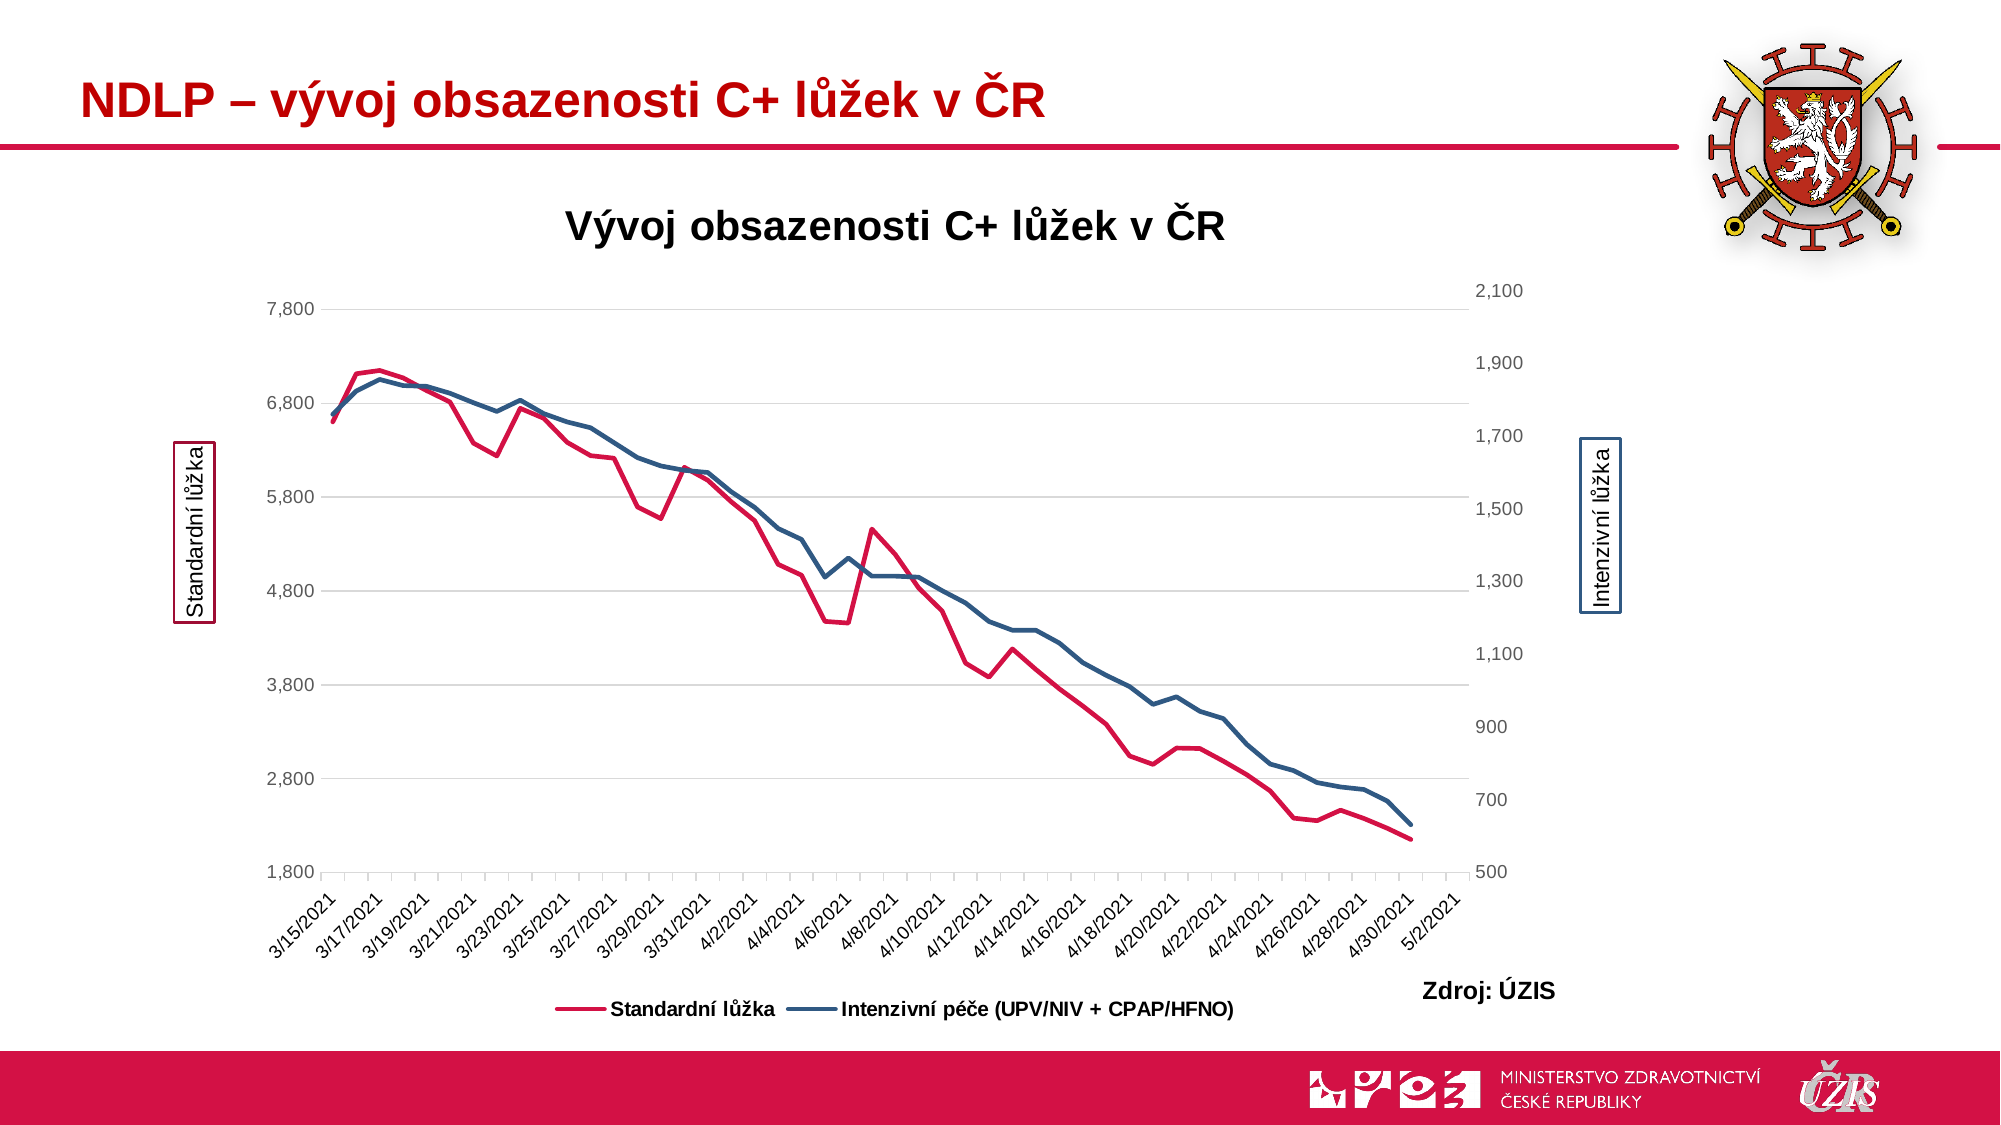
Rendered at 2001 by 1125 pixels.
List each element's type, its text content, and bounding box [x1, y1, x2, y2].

title NDLP – vývoj obsazenosti C+ lůžek v ČR [65, 27, 1604, 176]
picture [1308, 1068, 1762, 1108]
picture [1778, 1050, 1901, 1125]
picture [1702, 37, 1923, 257]
chart [168, 165, 1623, 1027]
